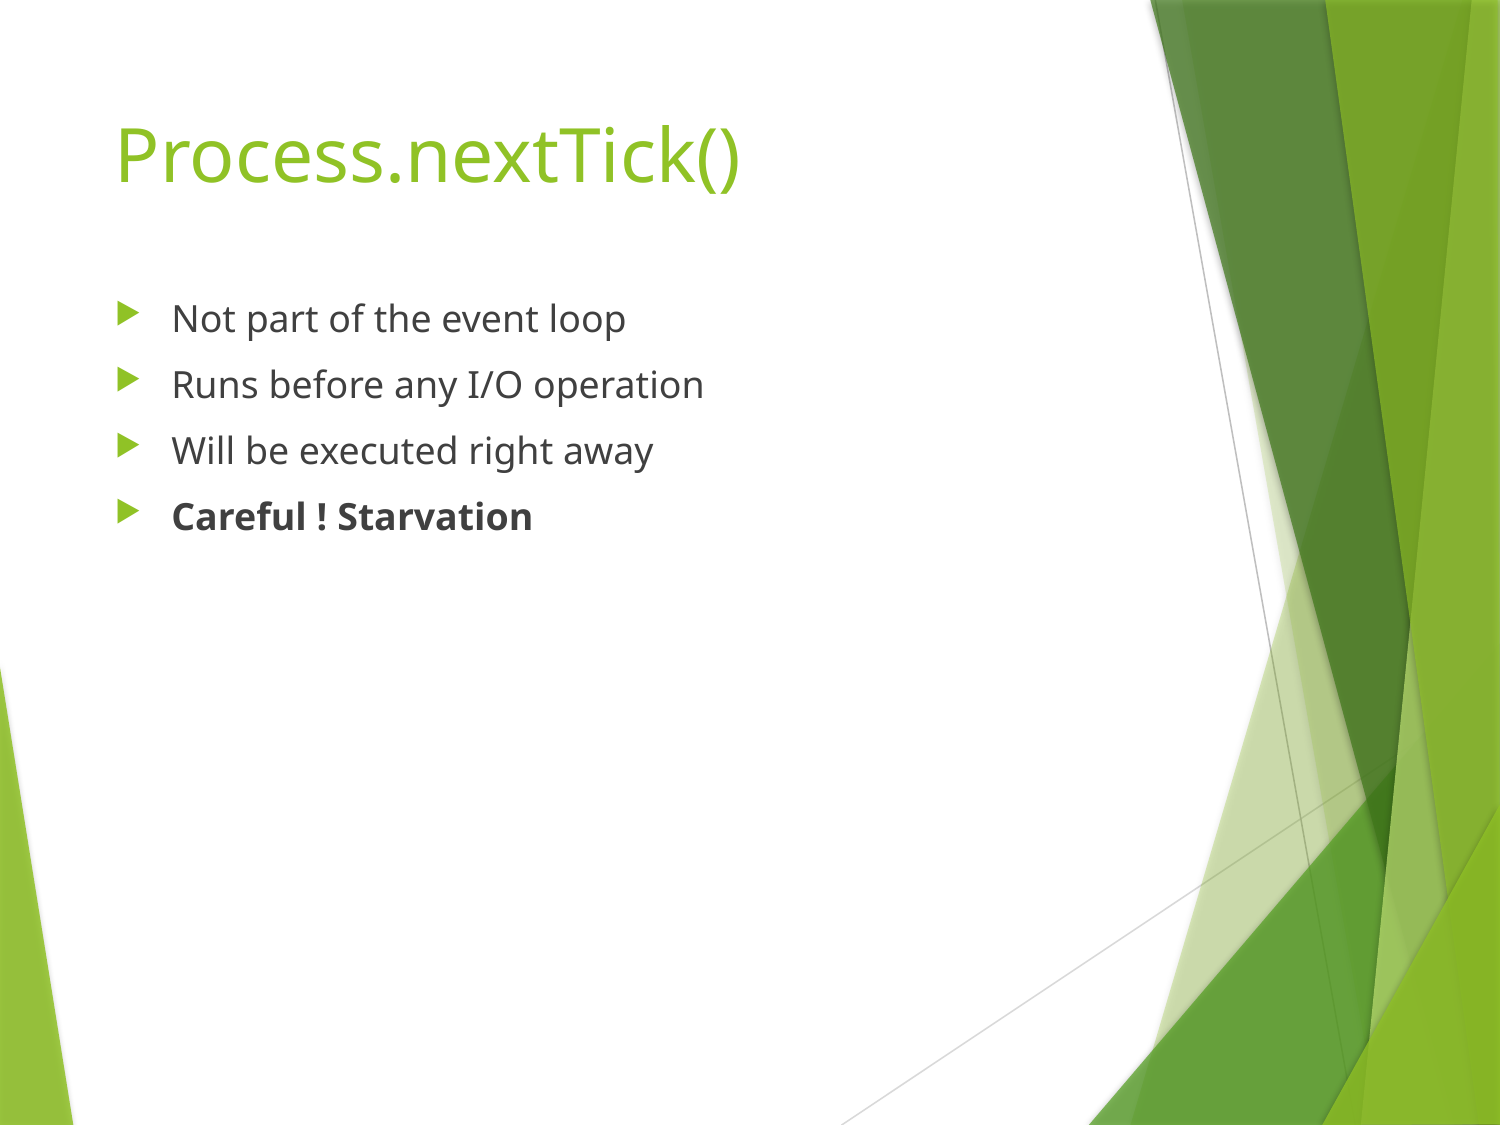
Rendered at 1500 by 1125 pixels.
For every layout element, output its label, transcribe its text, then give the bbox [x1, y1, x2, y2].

list Not part of the event loop Runs before any I/O operation Will be executed right away Careful ! Starvation [99, 287, 1142, 925]
title Process.nextTick() [99, 99, 1142, 287]
